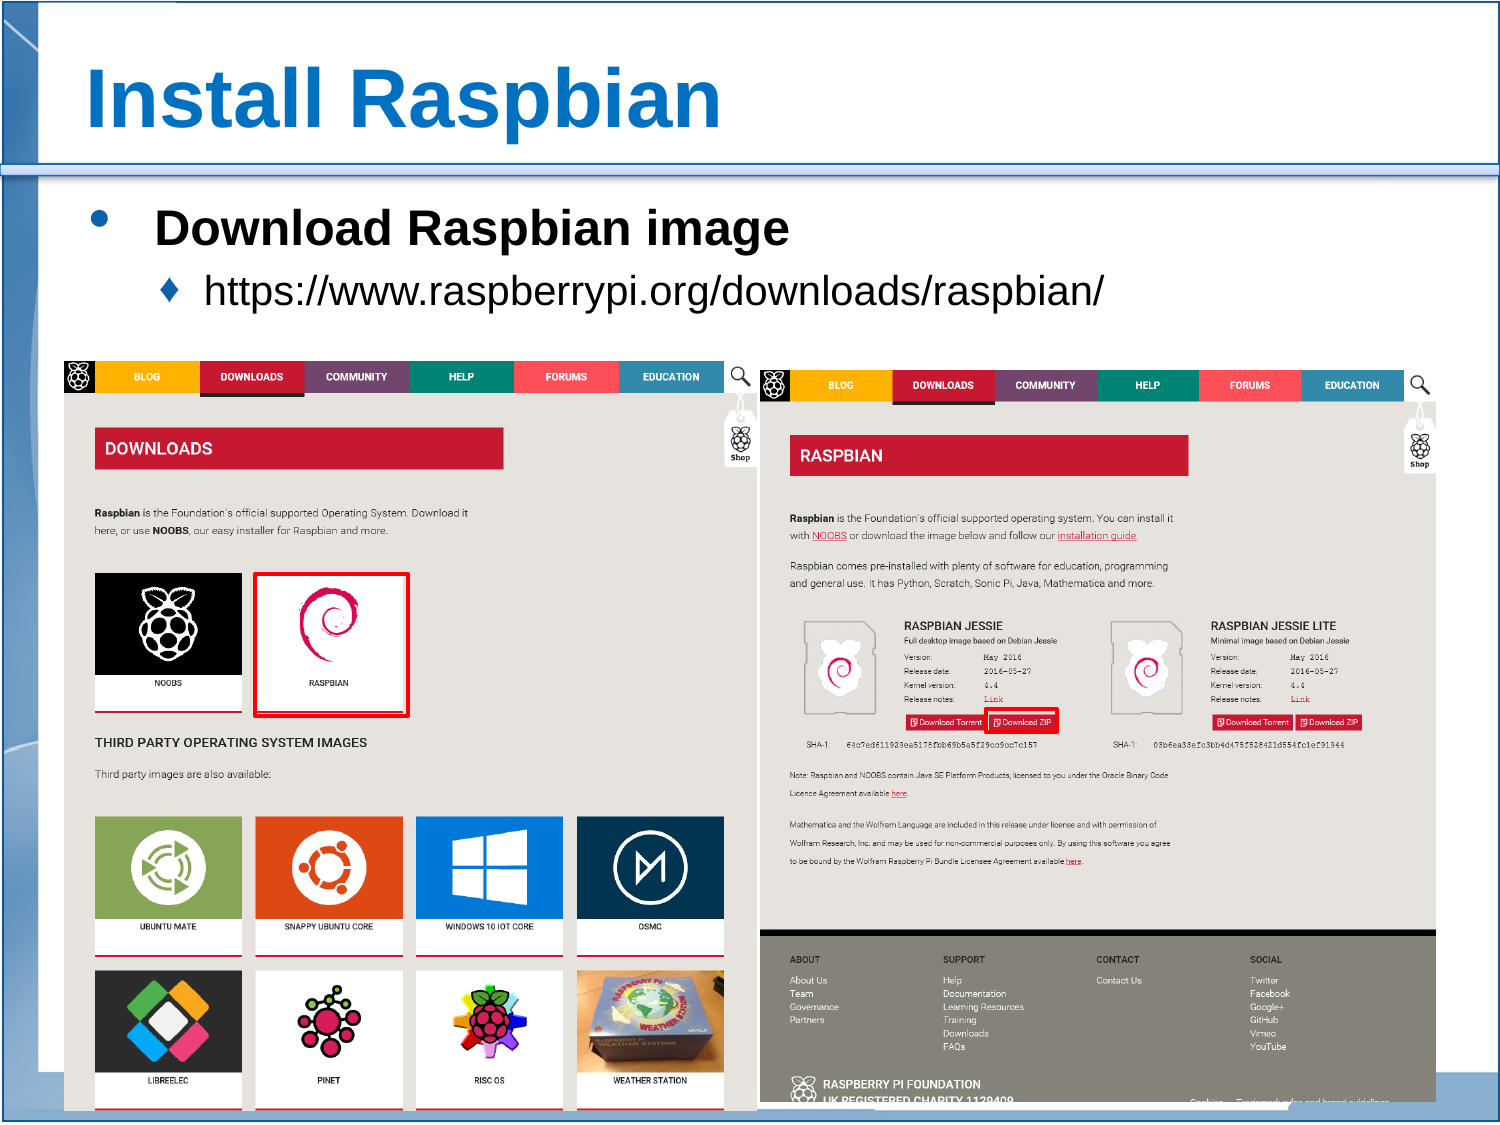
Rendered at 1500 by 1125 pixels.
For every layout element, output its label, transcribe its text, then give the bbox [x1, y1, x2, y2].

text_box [64, 361, 1436, 1111]
title Install Raspbian [70, 35, 1477, 155]
list Download Raspbian image https://www.raspberrypi.org/downloads/raspbian/ [70, 187, 1477, 1067]
